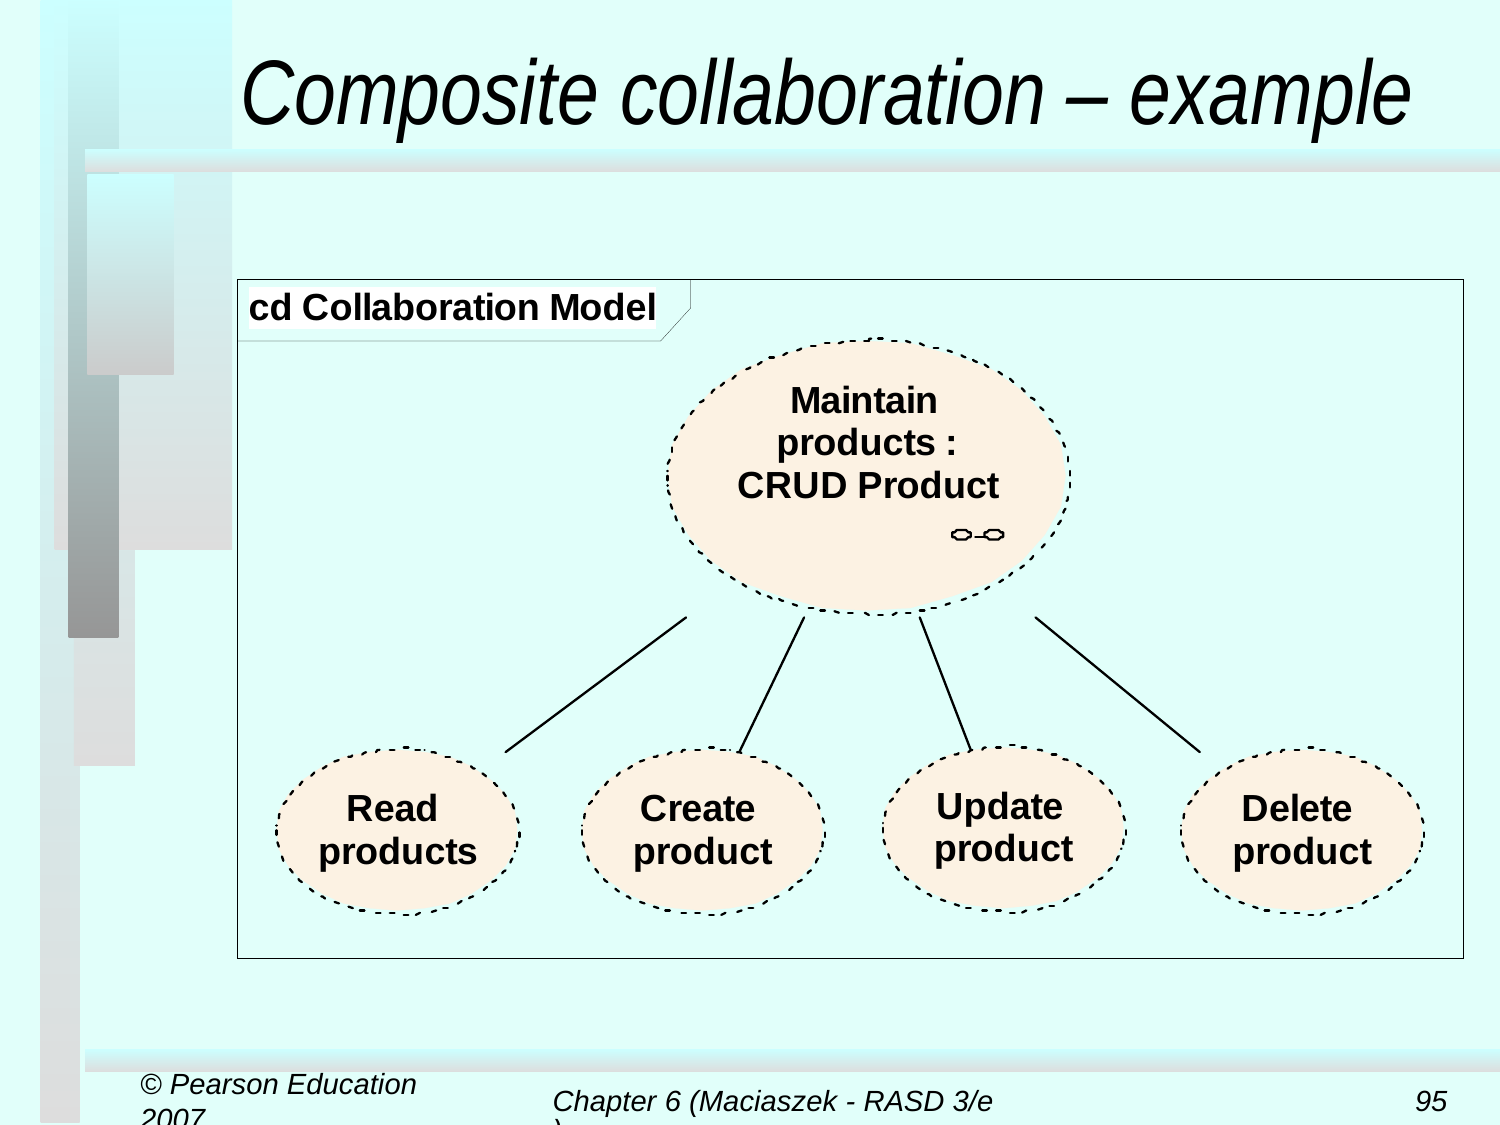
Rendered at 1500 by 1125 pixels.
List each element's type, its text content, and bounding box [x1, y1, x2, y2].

slide_number © Pearson Education 2007 [125, 1074, 438, 1125]
slide_number 95 [1149, 1074, 1463, 1125]
footer Chapter 6 (Maciaszek - RASD 3/e) [537, 1074, 1013, 1125]
picture [230, 272, 1471, 965]
title Composite collaboration – example [225, 0, 1500, 150]
